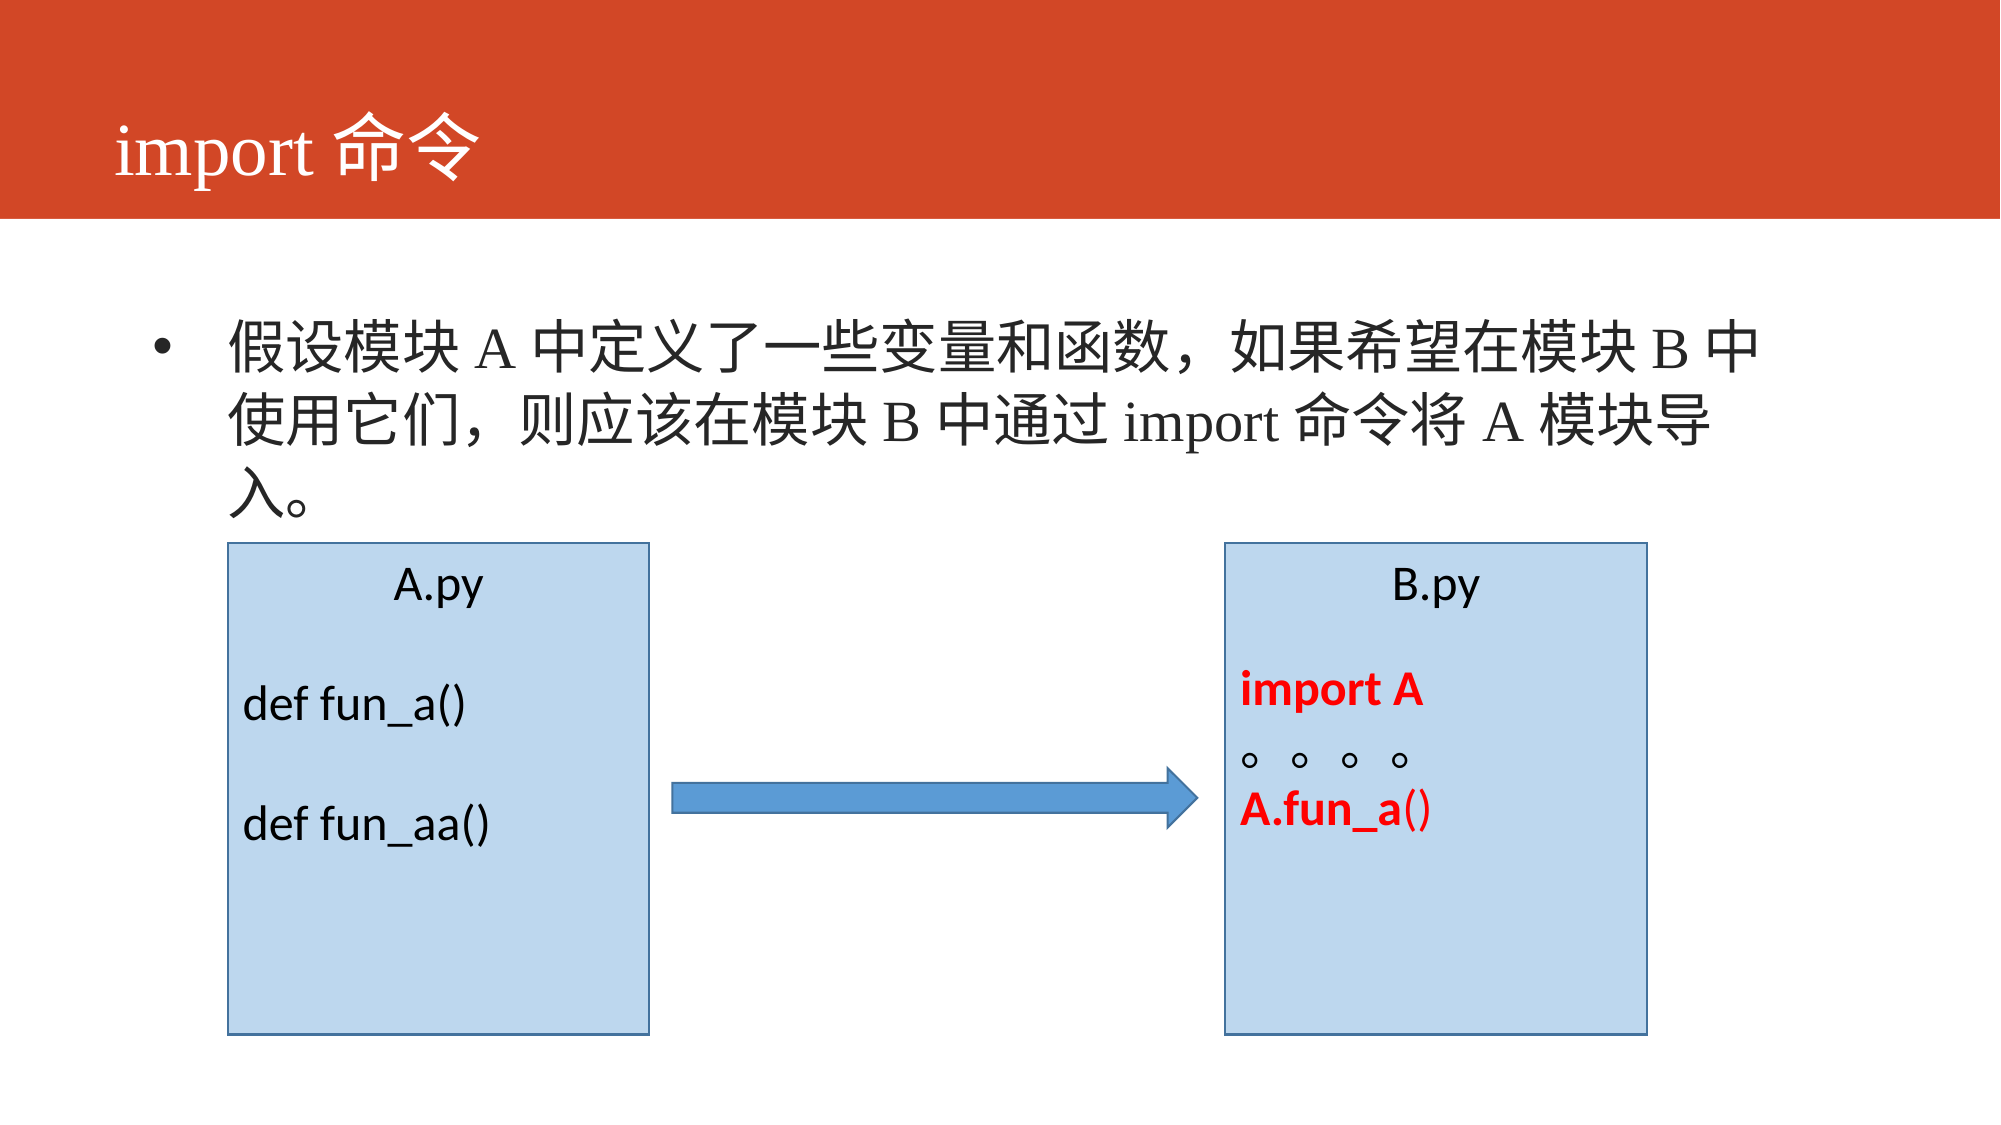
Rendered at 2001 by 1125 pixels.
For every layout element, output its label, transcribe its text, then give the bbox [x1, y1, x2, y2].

list 假设模块A中定义了一些变量和函数，如果希望在模块B中使用它们，则应该在模块B中通过import命令将A模块导入。 [137, 299, 1785, 494]
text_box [227, 543, 1647, 1035]
title import命令 [99, 0, 1863, 199]
